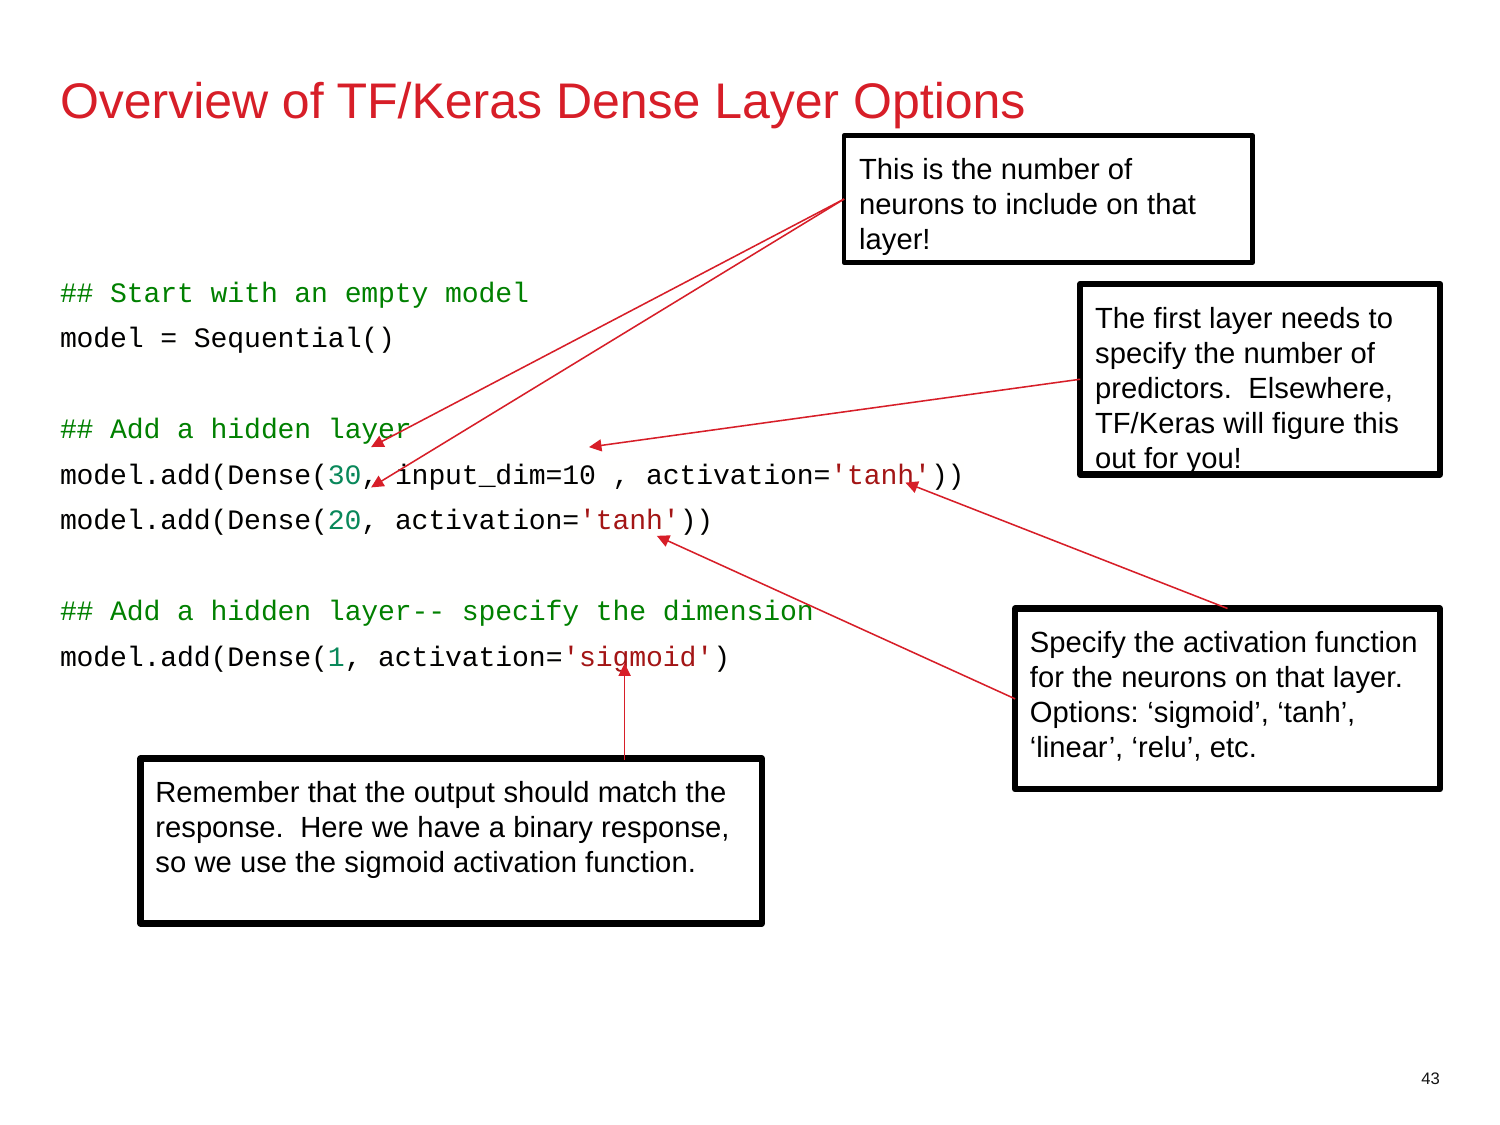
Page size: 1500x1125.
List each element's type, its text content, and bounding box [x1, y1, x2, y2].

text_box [370, 198, 845, 488]
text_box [588, 378, 1081, 448]
text_box The first layer needs to specify the number of predictors. Elsewhere, TF/Keras will figure this out for you! [1080, 284, 1441, 475]
slide_number ‹#› [1380, 1050, 1440, 1088]
text_box Specify the activation function for the neurons on that layer. Options: ‘sigmoid’, ‘tanh’, ‘linear’, ‘relu’, etc. [1015, 608, 1440, 790]
title Overview of TF/Keras Dense Layer Options [60, 75, 1440, 240]
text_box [656, 535, 1016, 700]
list ## Start with an empty model model = Sequential() ## Add a hidden layer model.add(Dense(30, input_dim=10 , activation='tanh')) model.add(Dense(20, activation='tanh')) ## Add a hidden layer-- specify the dimension model.add(Dense(1, activation='sigmoid') [60, 262, 1072, 728]
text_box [905, 482, 1228, 609]
text_box Remember that the output should match the response. Here we have a binary response, so we use the sigmoid activation function. [140, 758, 762, 924]
text_box This is the number of neurons to include on that layer! [844, 135, 1253, 263]
